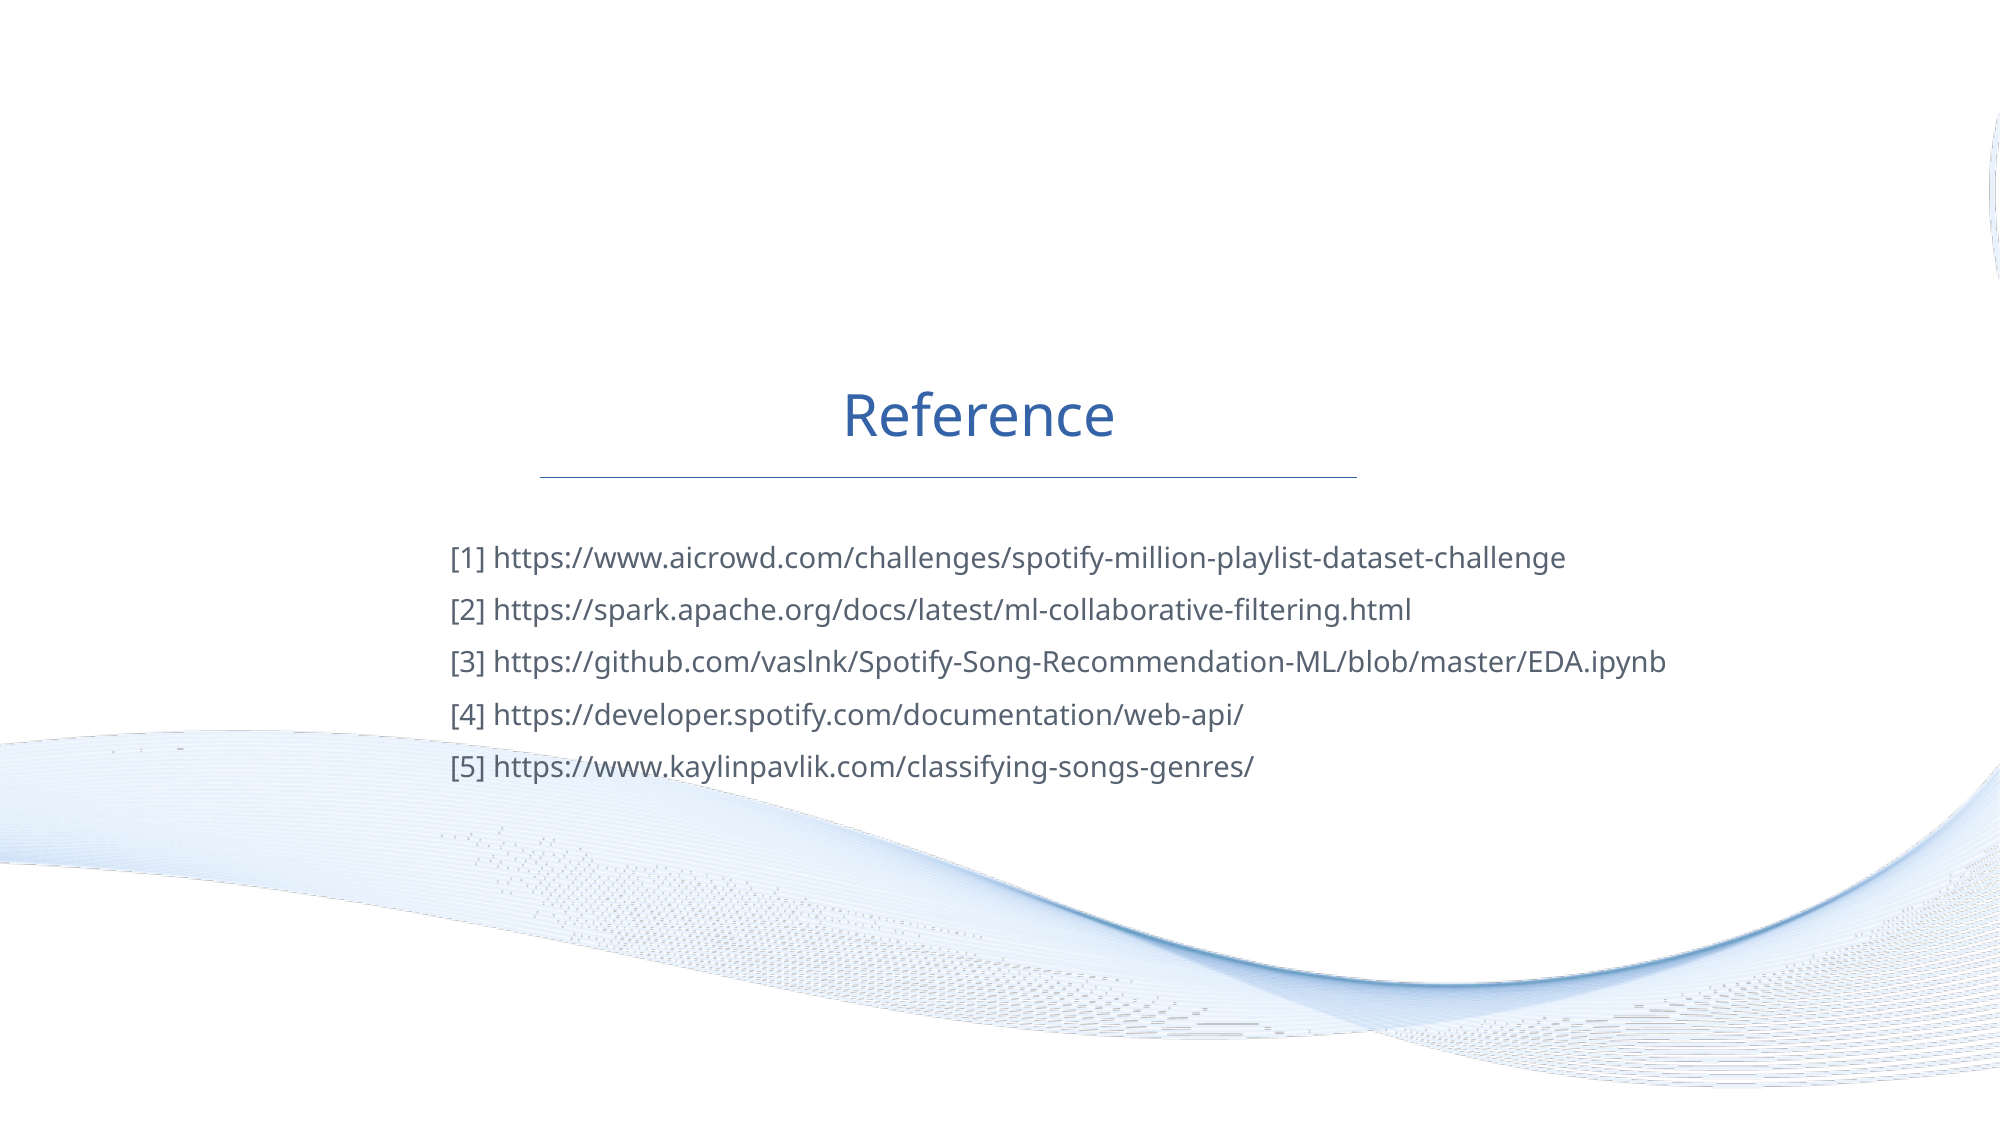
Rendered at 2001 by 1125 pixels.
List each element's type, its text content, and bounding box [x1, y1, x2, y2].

text_box Reference [765, 370, 1132, 456]
picture [0, 0, 2000, 1125]
text_box [1] https://www.aicrowd.com/challenges/spotify-million-playlist-dataset-challenge [2] https://spark.apache.org/docs/latest/ml-collaborative-filtering.html [3] https://github.com/vaslnk/Spotify-Song-Recommendation-ML/blob/master/EDA.ipynb [4] https://developer.spotify.com/documentation/web-api/ [5] https://www.kaylinpavlik.com/classifying-songs-genres/ [435, 514, 1919, 791]
